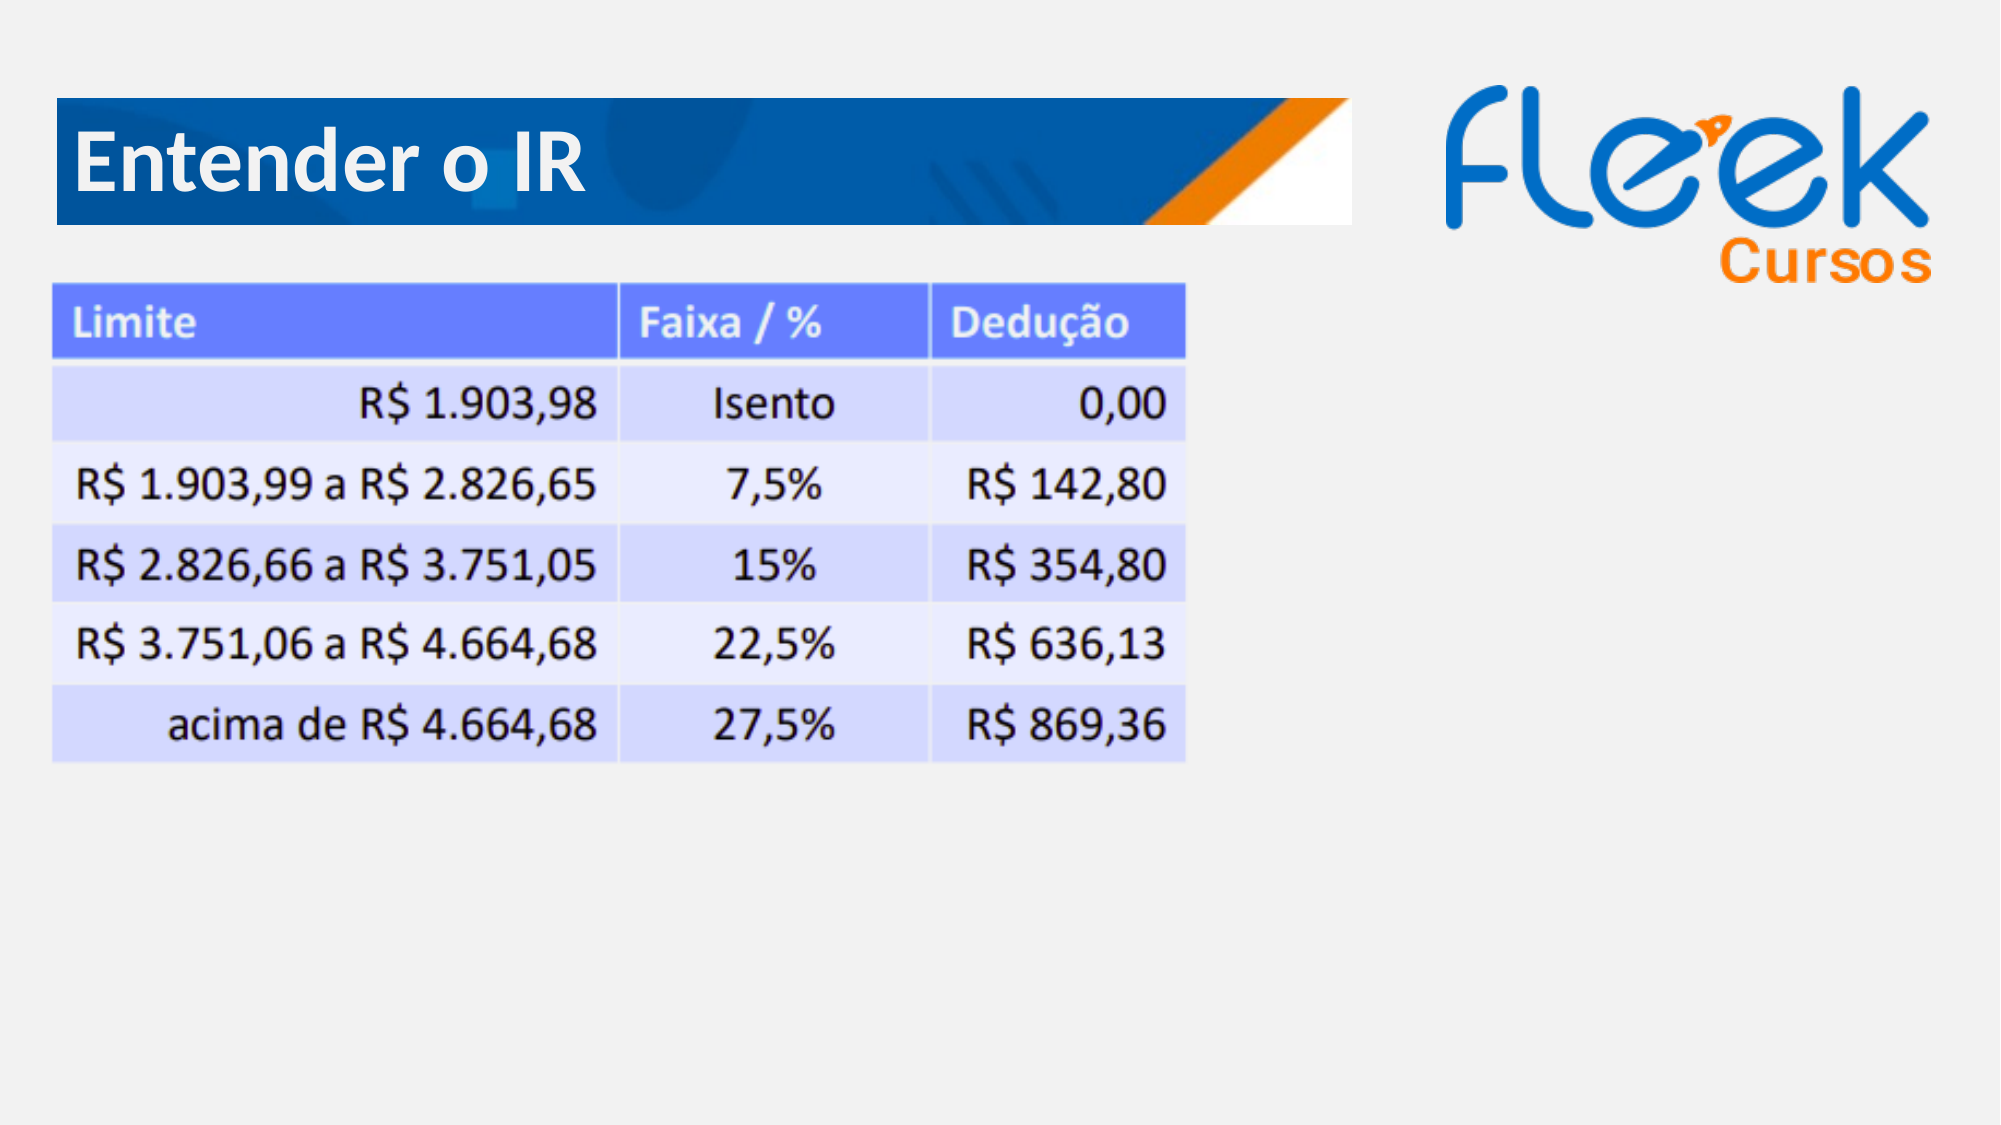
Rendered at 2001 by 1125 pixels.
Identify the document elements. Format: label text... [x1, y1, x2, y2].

picture [1446, 85, 1931, 283]
title Entender o IR [58, 98, 1352, 225]
picture [31, 268, 1221, 797]
